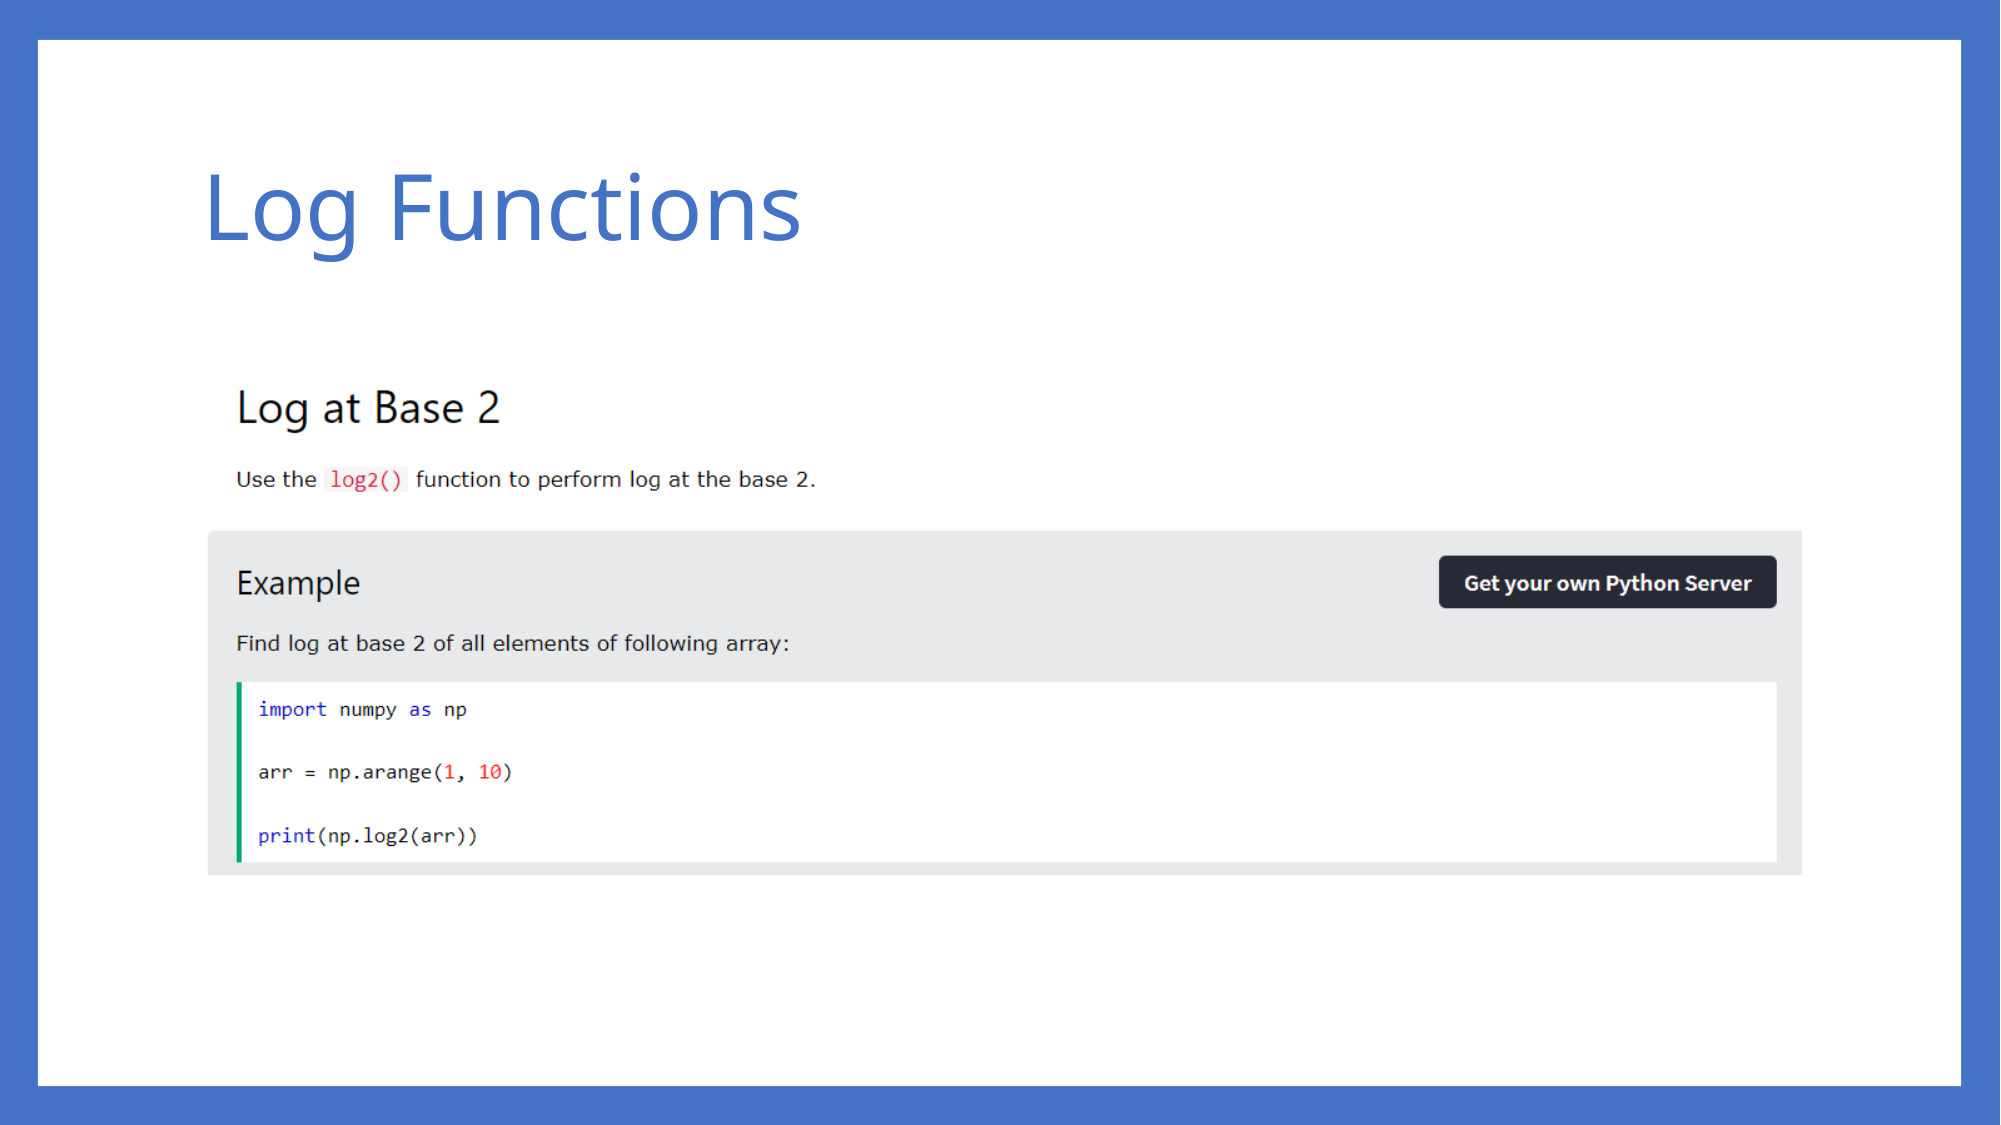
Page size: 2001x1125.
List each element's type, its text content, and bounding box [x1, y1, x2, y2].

title Log Functions [187, 99, 1808, 323]
picture [198, 373, 1802, 876]
